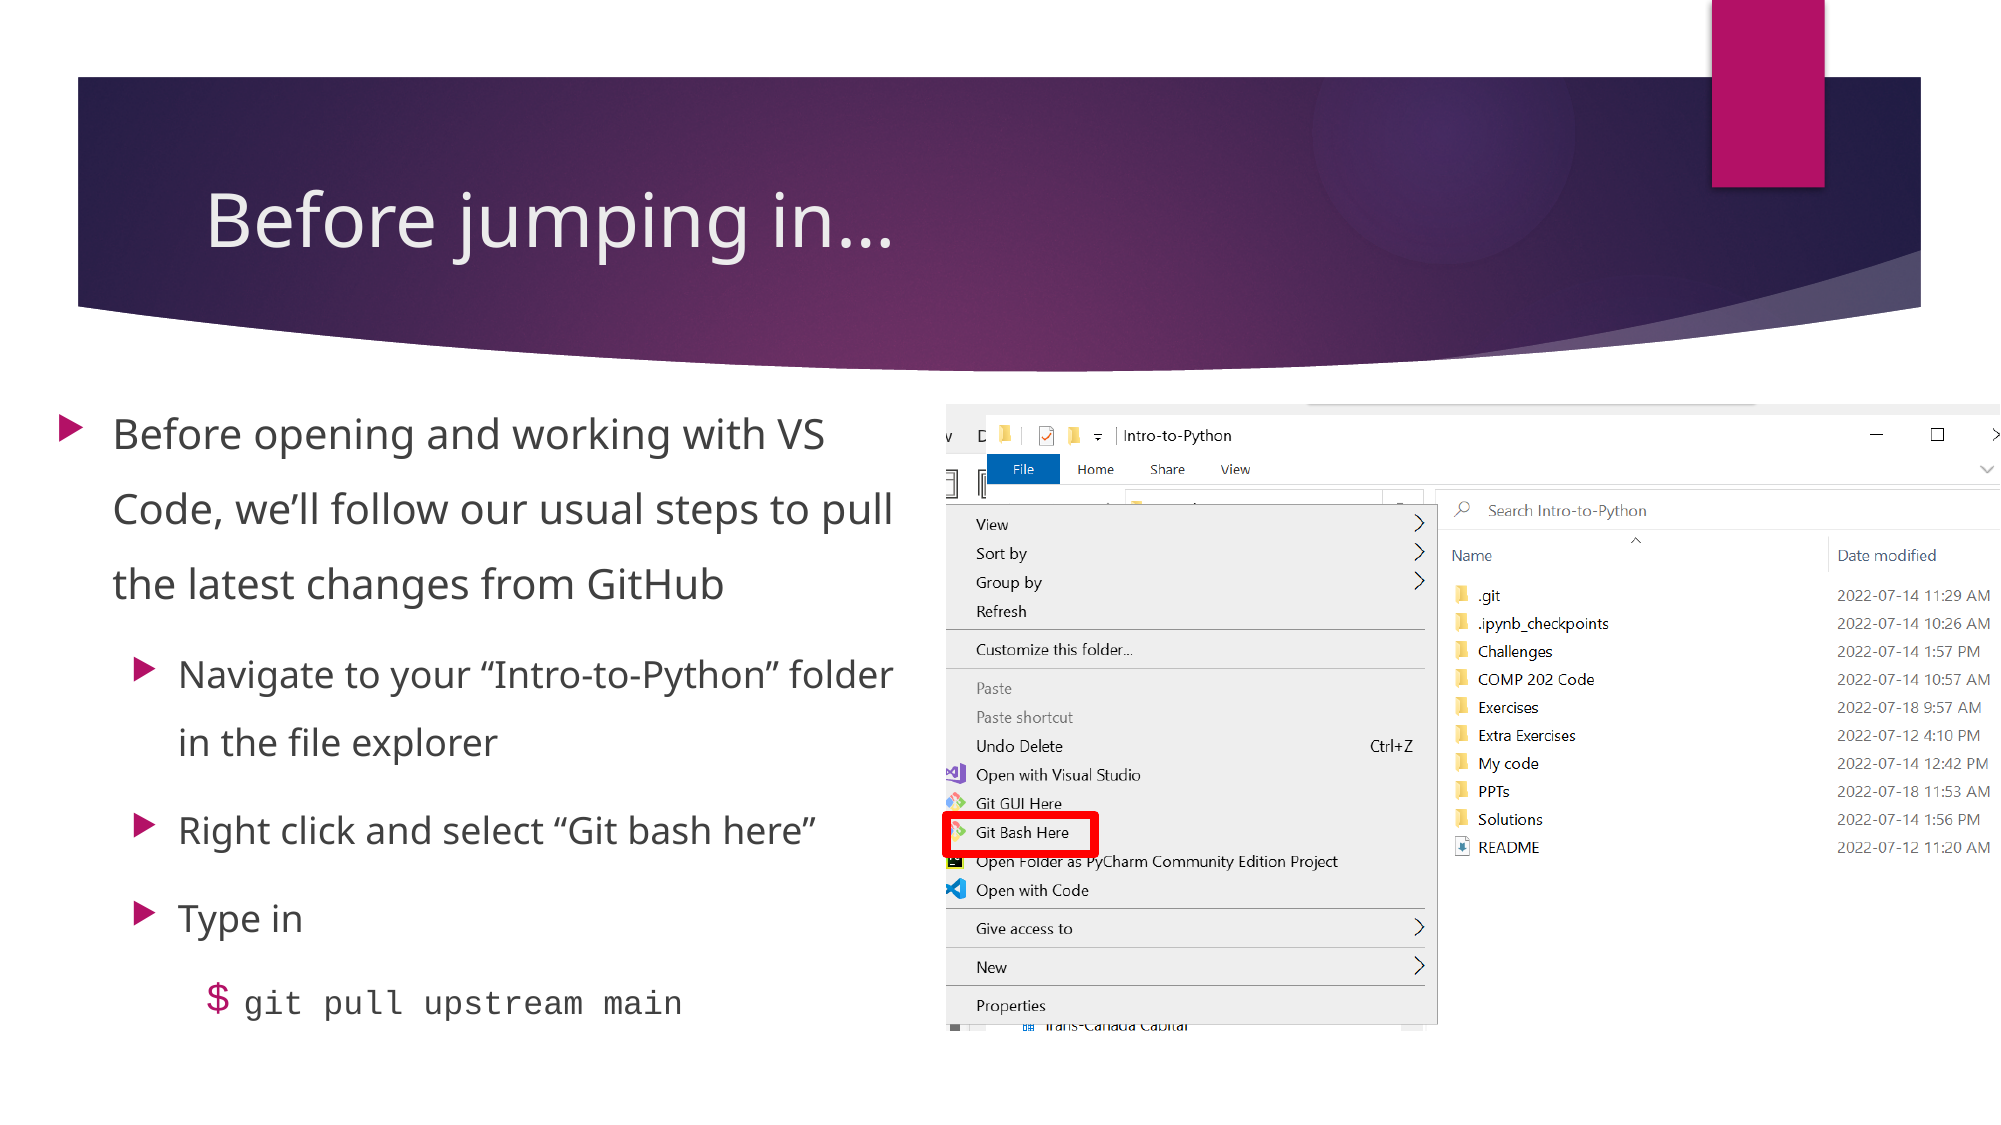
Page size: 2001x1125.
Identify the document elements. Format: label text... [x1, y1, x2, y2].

picture [946, 404, 2000, 1031]
list Before opening and working with VS Code, we’ll follow our usual steps to pull the latest changes from GitHub Navigate to your “Intro-to-Python” folder in the file explorer Right click and select “Git bash here” Type in git pull upstream main [41, 375, 927, 1059]
title Before jumping in… [189, 159, 1627, 276]
